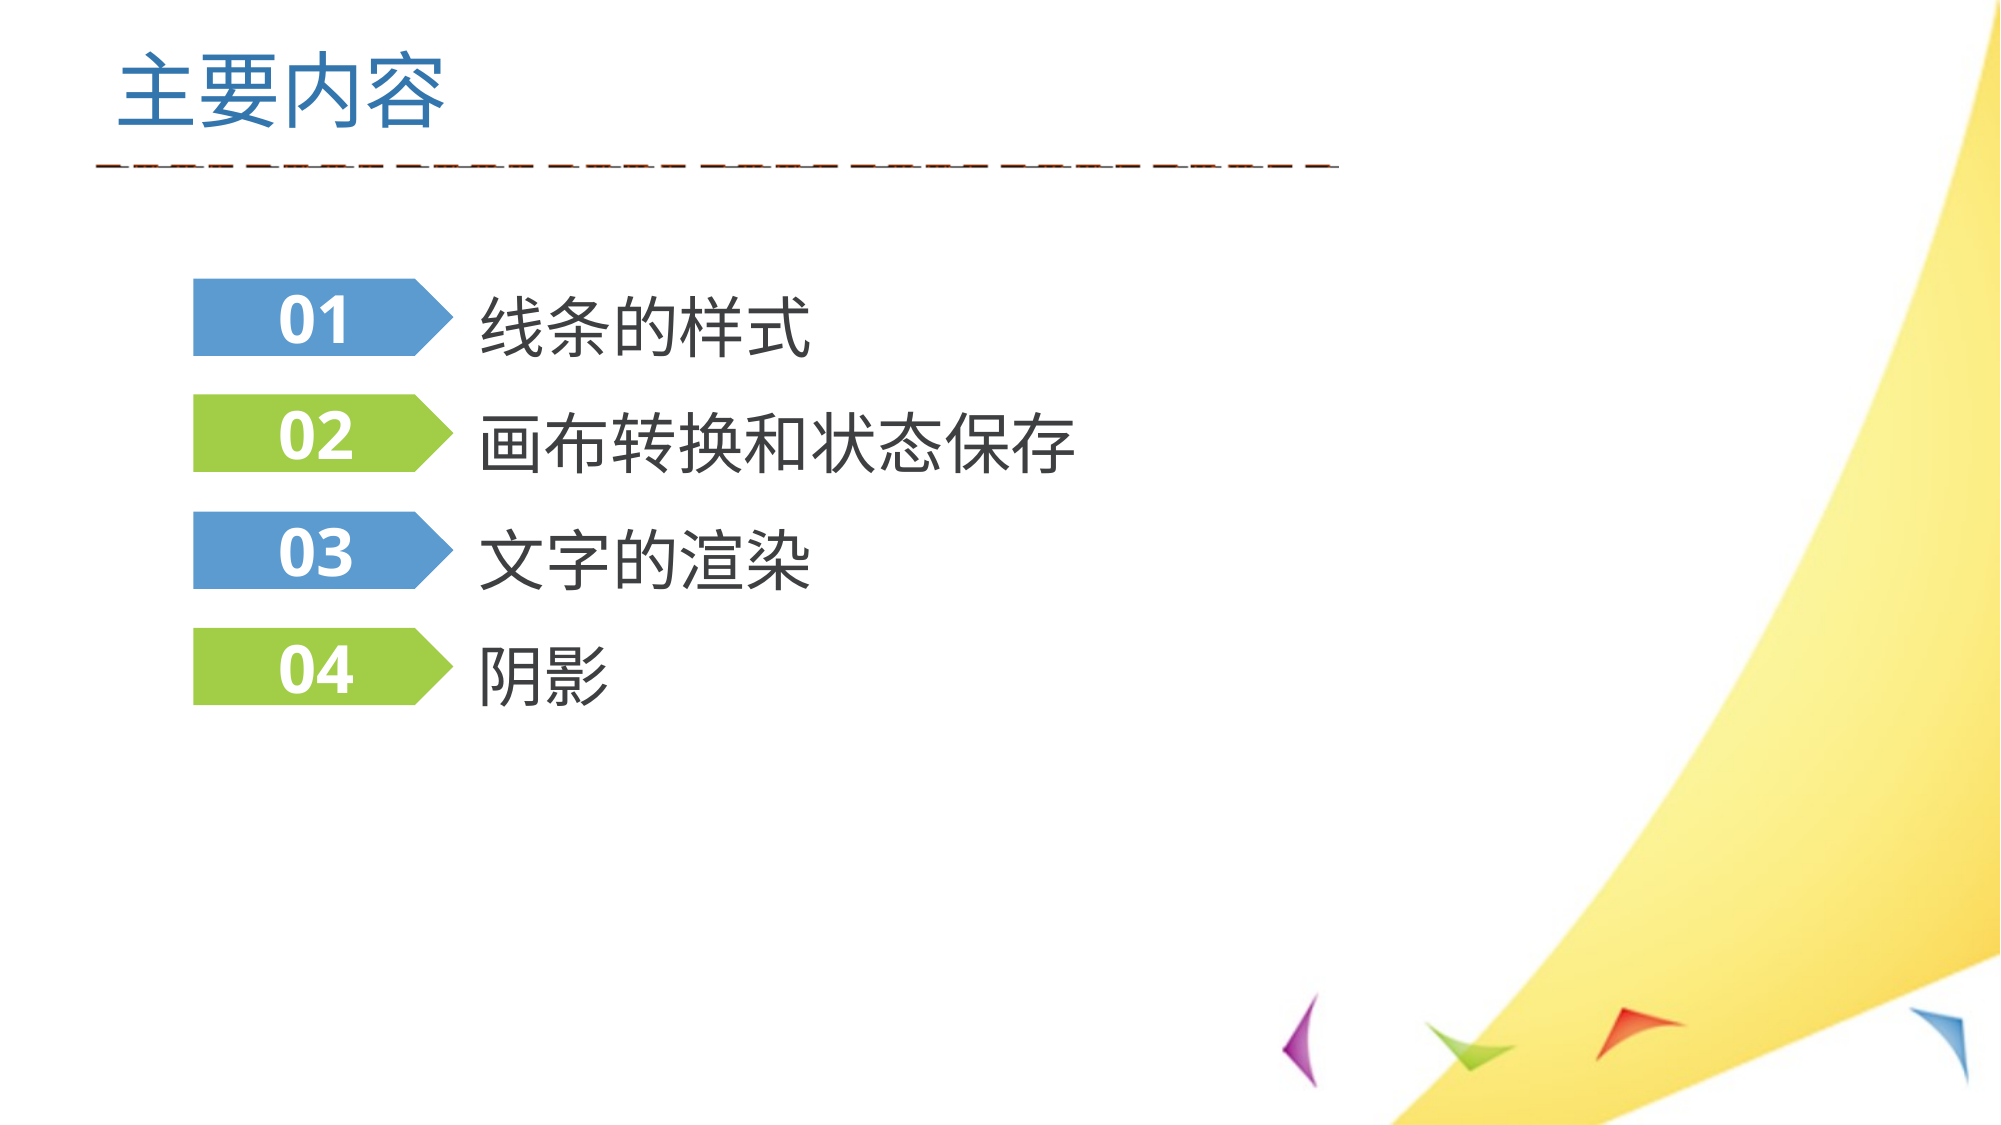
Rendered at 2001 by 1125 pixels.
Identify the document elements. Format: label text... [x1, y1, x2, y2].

text_box 02 [193, 394, 454, 472]
text_box 文字的渲染 [455, 511, 1569, 590]
text_box 线条的样式 [455, 278, 1569, 357]
text_box 04 [193, 627, 454, 706]
picture [88, 0, 2000, 1125]
text_box 01 [193, 278, 454, 356]
text_box 阴影 [453, 627, 1348, 706]
text_box 主要内容 [99, 31, 1707, 146]
text_box 03 [193, 511, 454, 589]
text_box 画布转换和状态保存 [453, 394, 1348, 473]
